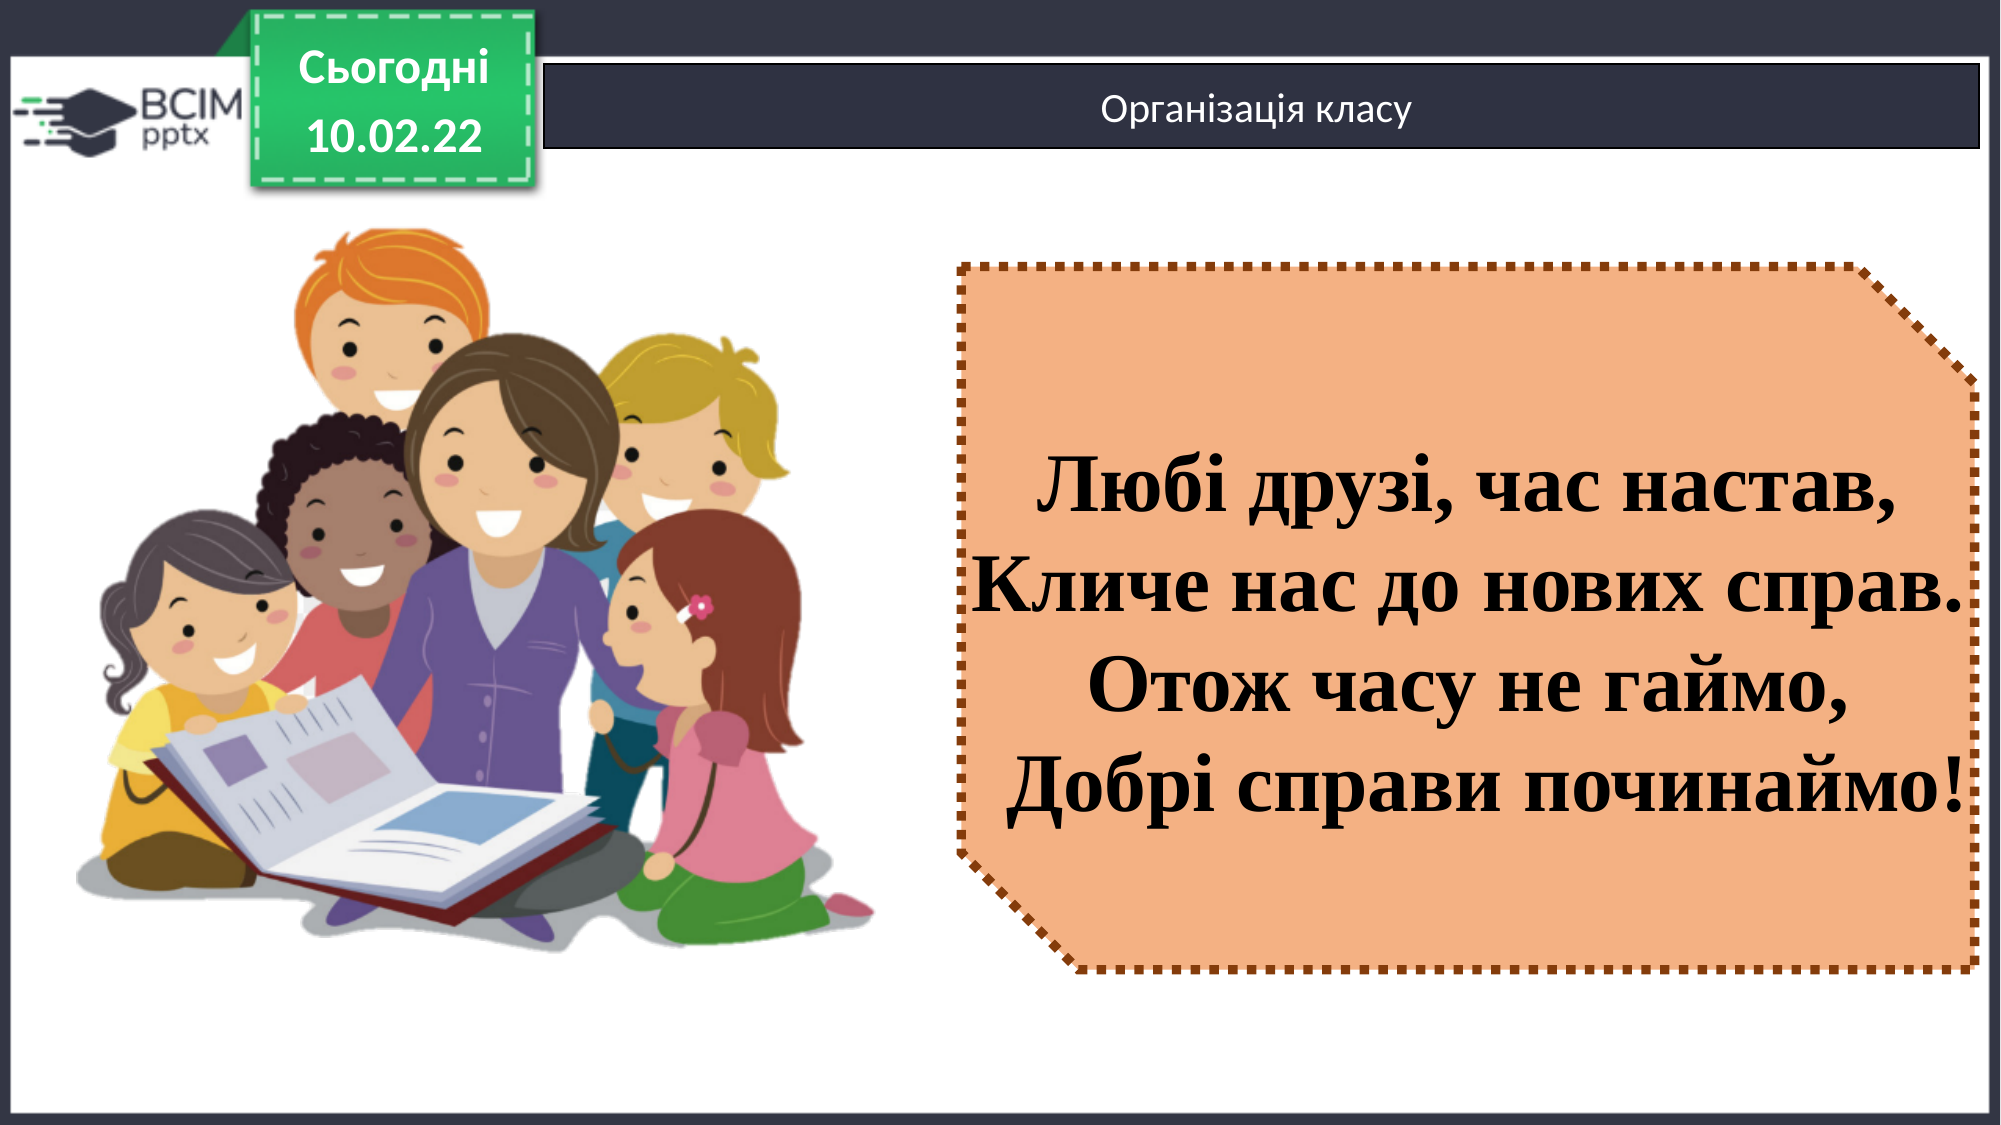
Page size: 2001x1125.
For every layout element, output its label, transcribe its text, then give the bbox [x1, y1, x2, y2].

picture [0, 0, 2001, 1125]
text_box [960, 265, 1976, 420]
text_box 10.02.22 [263, 101, 524, 164]
text_box Любі друзі, час настав, Кличе нас до нових справ. Отож часу не гаймо, Добрі справи починаймо! [930, 420, 2000, 836]
text_box [960, 836, 1976, 971]
text_box Сьогодні [284, 26, 535, 101]
text_box Організація класу [543, 63, 1980, 149]
